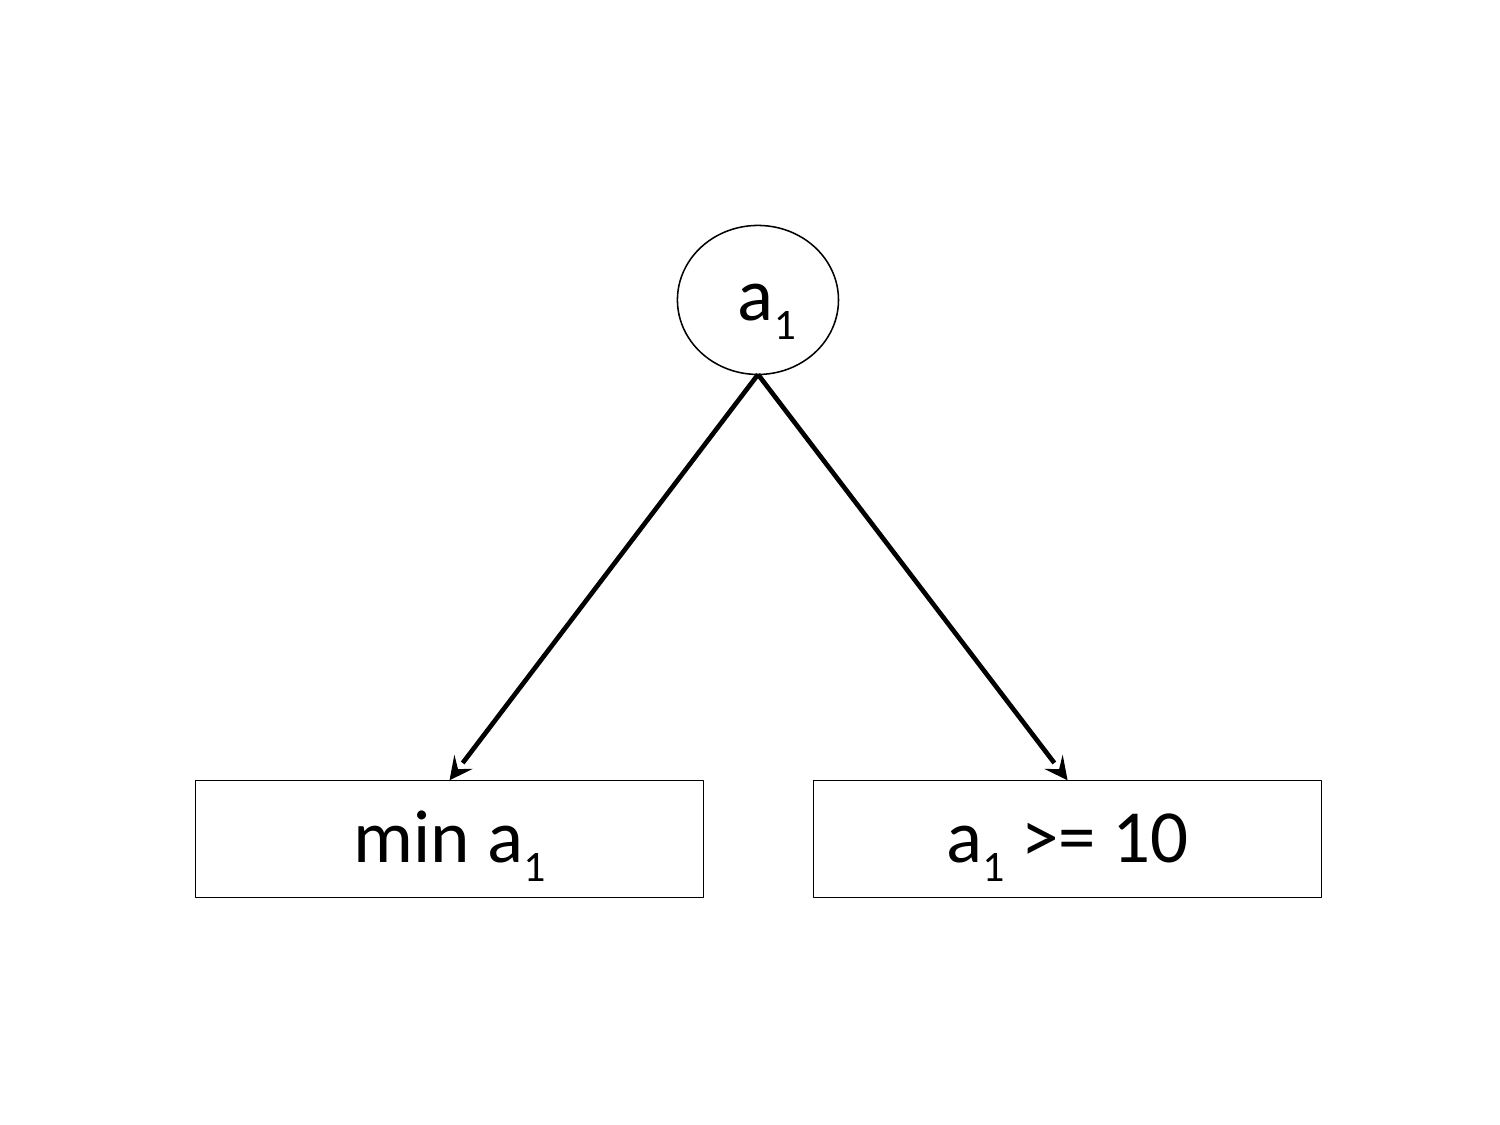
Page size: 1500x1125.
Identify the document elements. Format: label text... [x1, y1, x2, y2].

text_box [757, 374, 1068, 787]
text_box a1 >= 10 [813, 780, 1322, 898]
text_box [677, 225, 857, 372]
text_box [449, 374, 755, 787]
text_box min a1 [195, 780, 704, 898]
